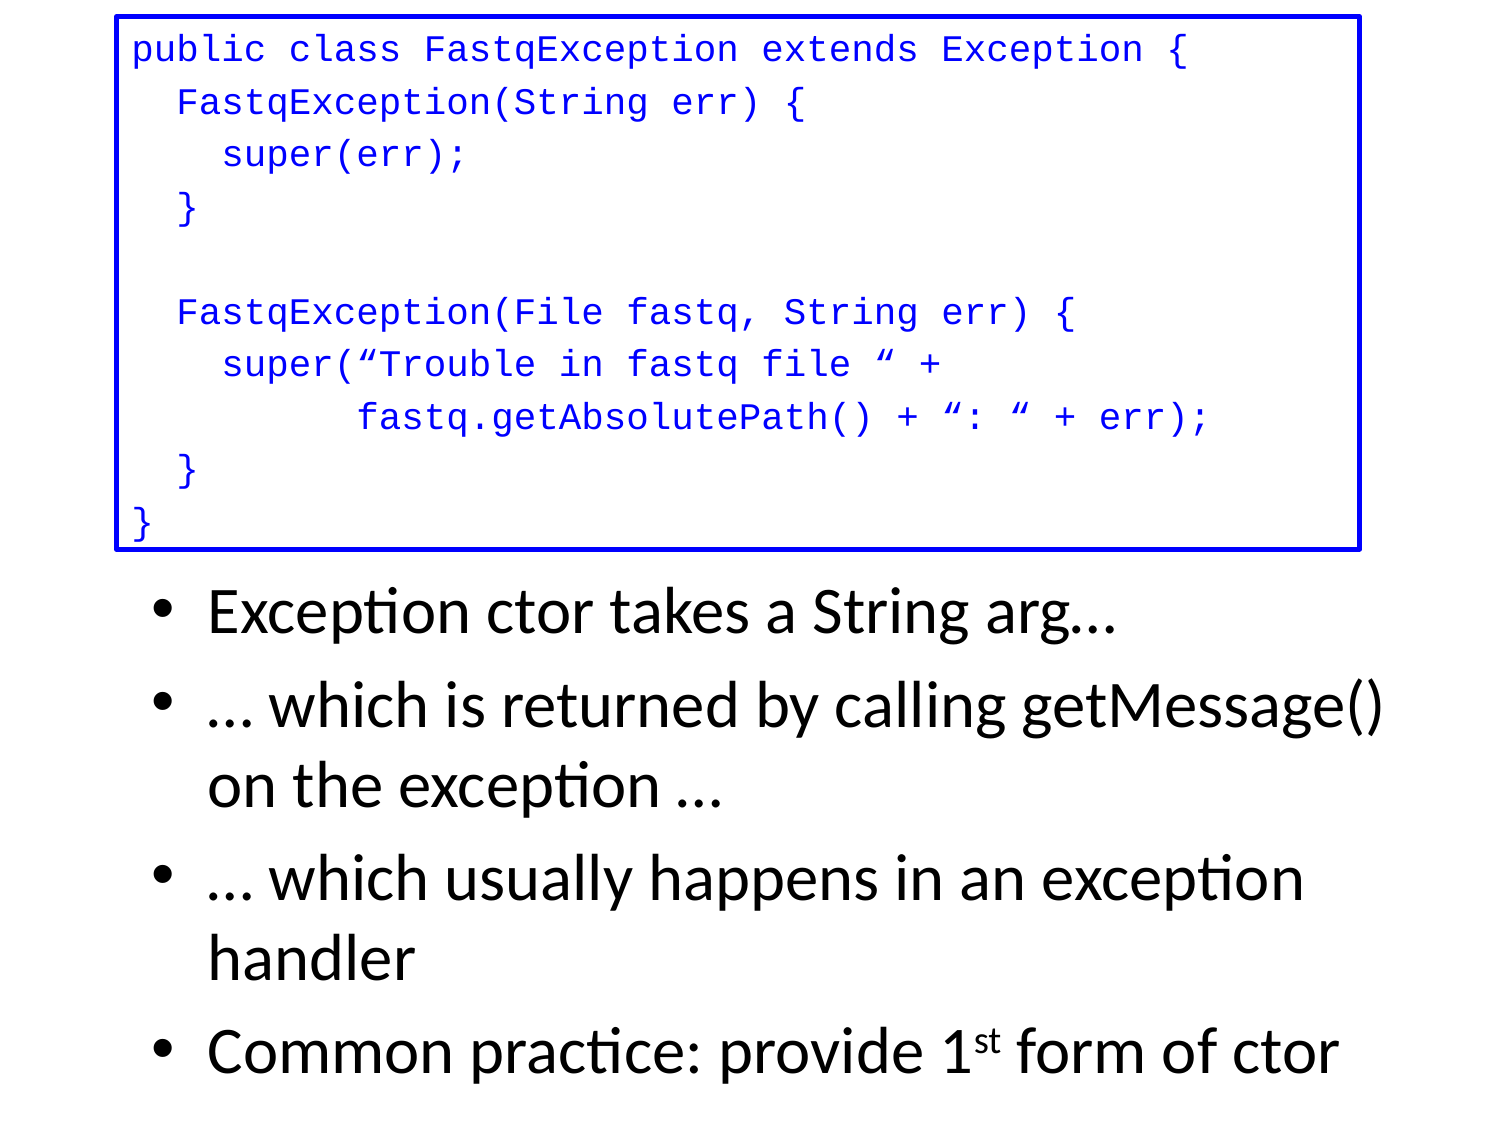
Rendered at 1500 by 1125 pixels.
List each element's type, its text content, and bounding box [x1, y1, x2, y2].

list Exception ctor takes a String arg… … which is returned by calling getMessage() on the exception … … which usually happens in an exception handler Common practice: provide 1st form of ctor [136, 559, 1487, 1118]
text_box public class FastqException extends Exception { FastqException(String err) { super(err); } FastqException(File fastq, String err) { super(“Trouble in fastq file “ + fastq.getAbsolutePath() + “: “ + err); } } [116, 16, 1360, 45]
text_box public class FastqException extends Exception { FastqException(String err) { super(err); } FastqException(File fastq, String err) { super(“Trouble in fastq file “ + fastq.getAbsolutePath() + “: “ + err); } } [116, 233, 1360, 550]
title [75, 45, 1425, 233]
